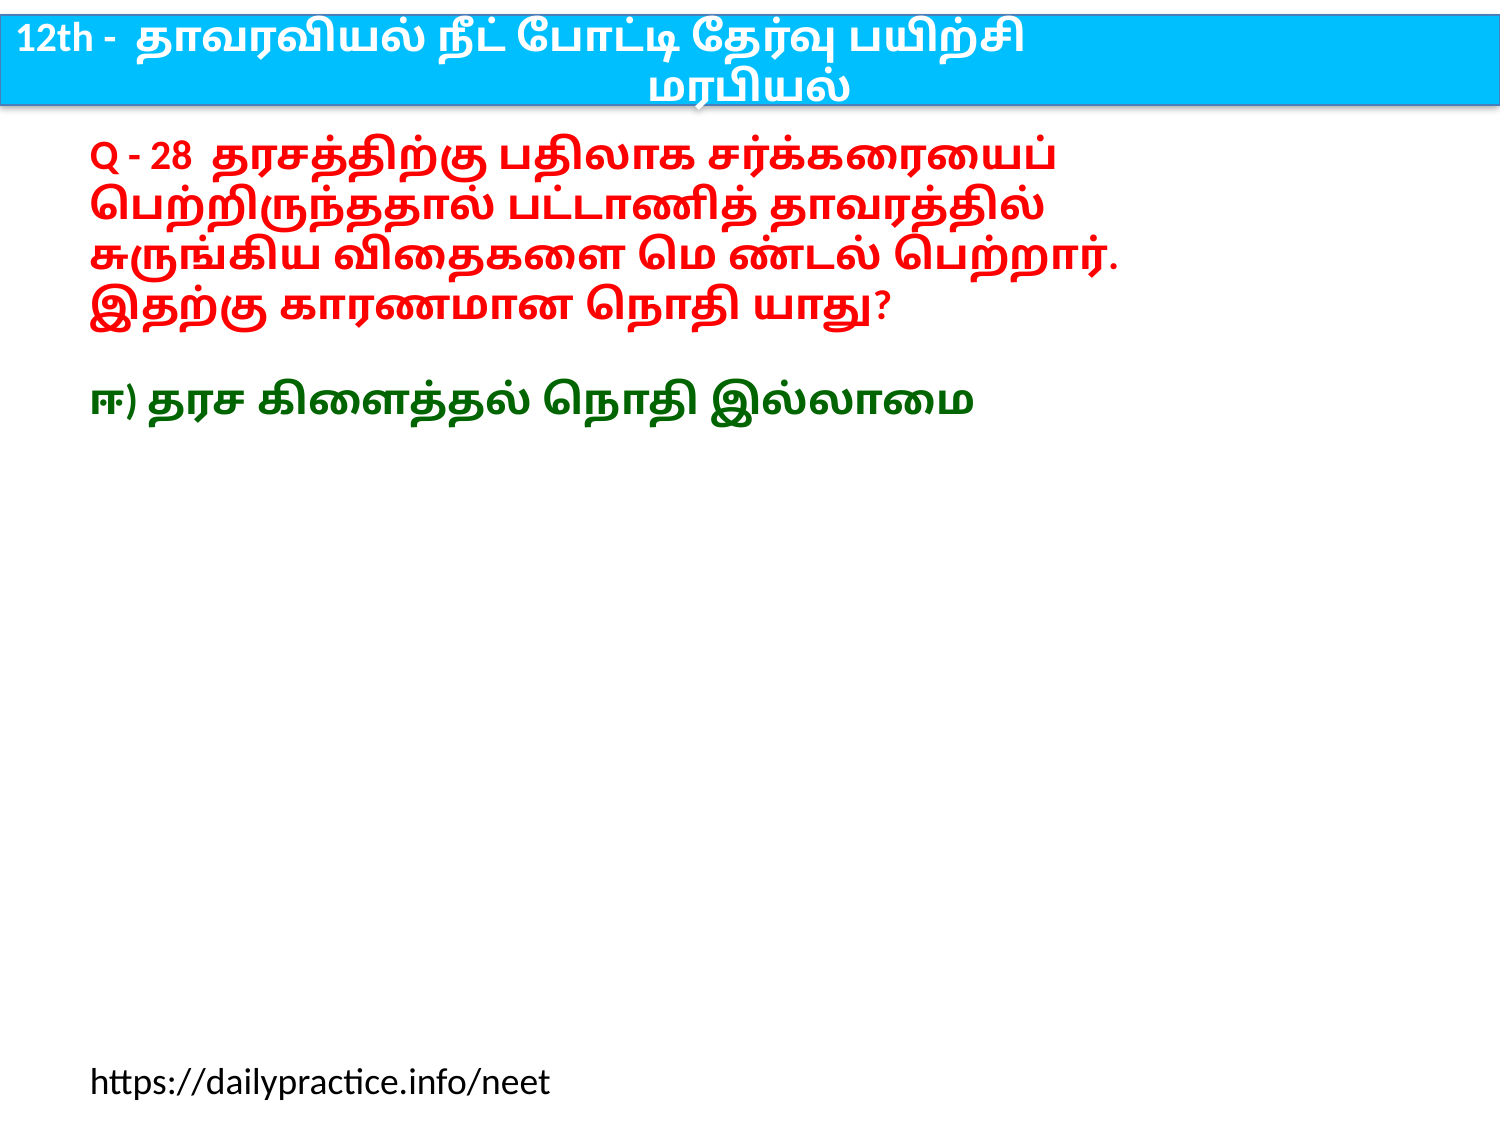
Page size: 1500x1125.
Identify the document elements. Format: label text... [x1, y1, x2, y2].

text_box https://dailypractice.info/neet [74, 1049, 675, 1110]
text_box Q - 28 தரசத்திற்கு பதிலாக சர்க்கரையைப் பெற்றிருந்ததால் பட்டாணித் தாவரத்தில் சுருங்கிய விதைகளை மெ ண்டல் பெற்றார். இதற்கு காரணமான நொதி யாது? ஈ) தரச கிளைத்தல் நொதி இல்லாமை [74, 75, 1275, 430]
text_box 12th - தாவரவியல் நீட் போட்டி தேர்வு பயிற்சி மரபியல் [0, 14, 1500, 106]
